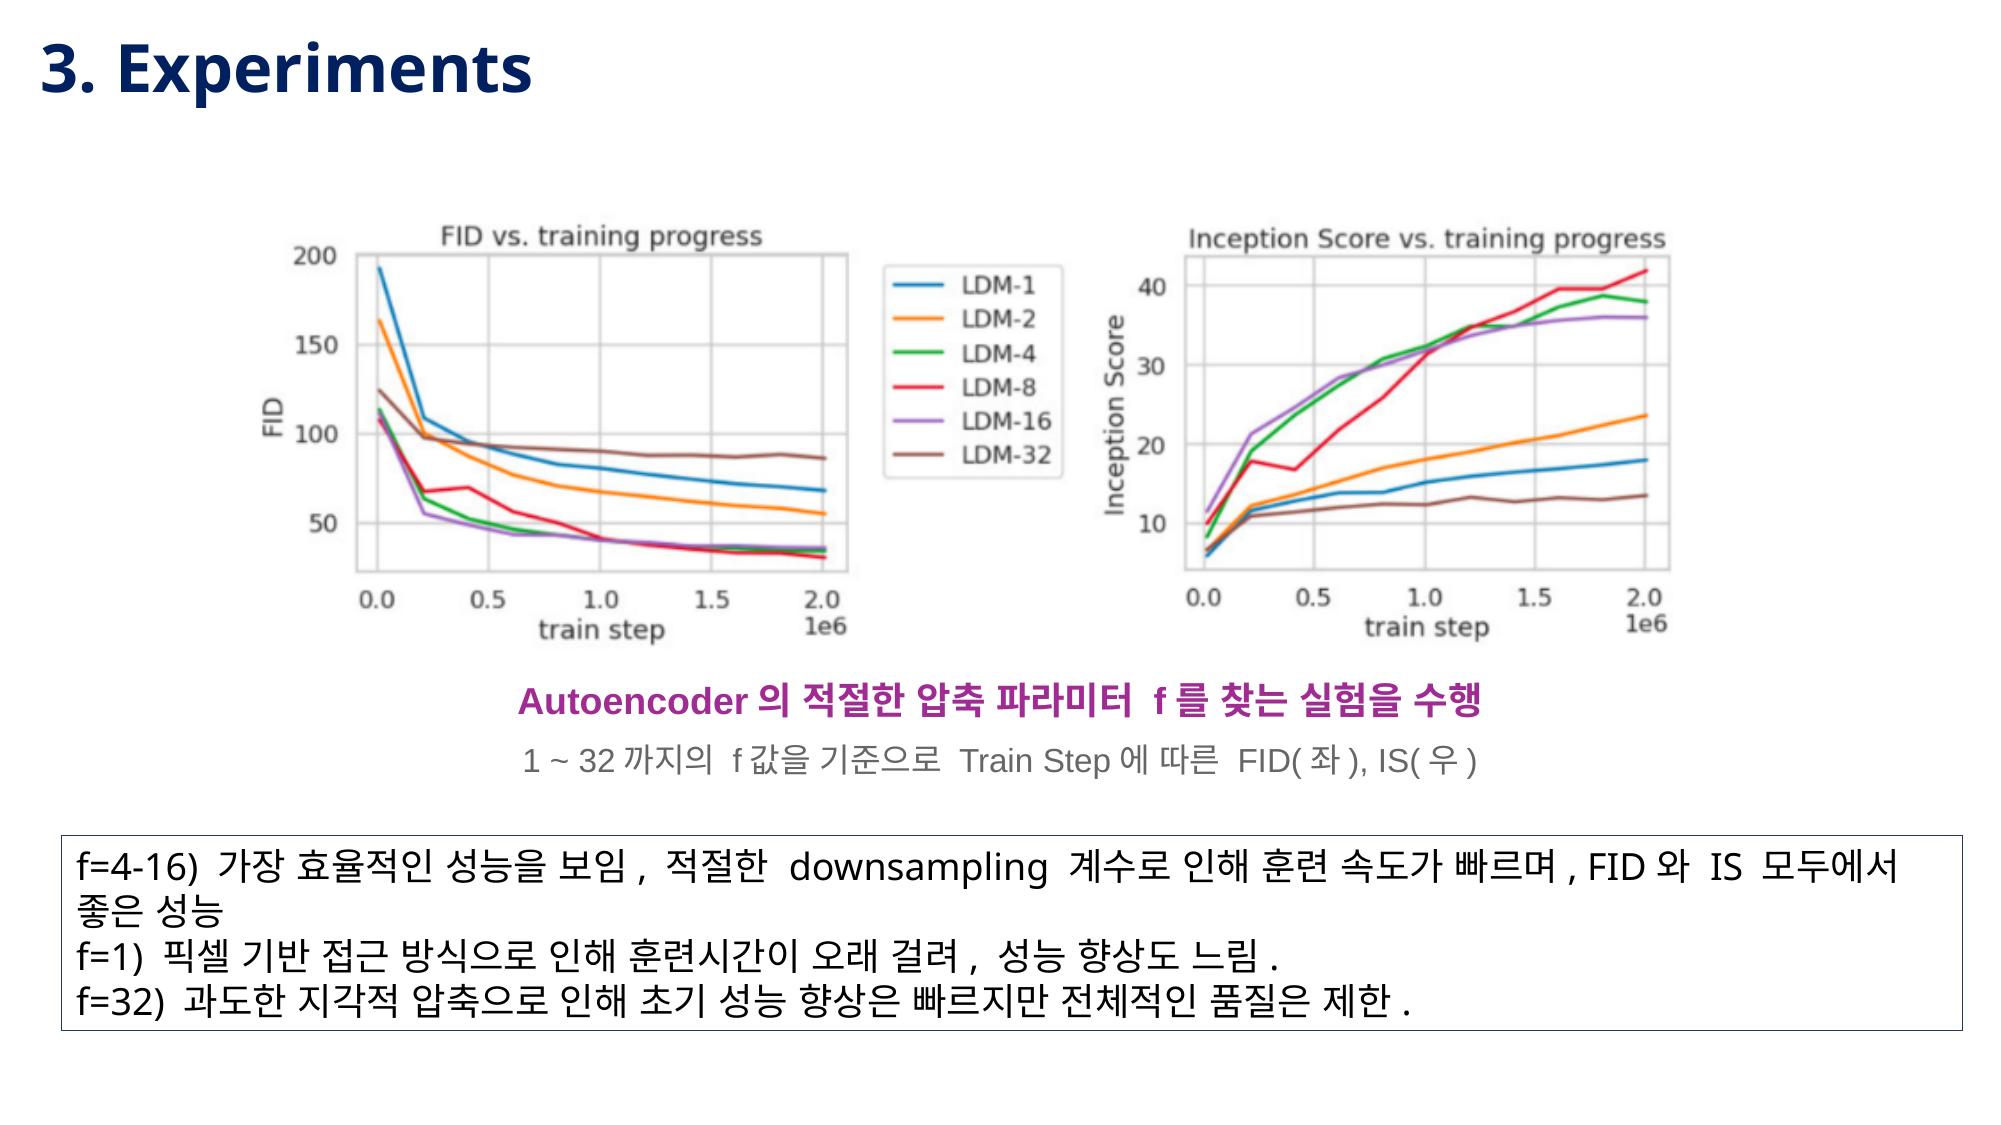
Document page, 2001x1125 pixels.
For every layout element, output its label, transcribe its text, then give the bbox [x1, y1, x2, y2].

text_box 3. Experiments [23, 25, 2000, 106]
text_box f=4-16) 가장 효율적인 성능을 보임, 적절한 downsampling 계수로 인해 훈련 속도가 빠르며, FID와 IS 모두에서 좋은 성능 f=1) 픽셀 기반 접근 방식으로 인해 훈련시간이 오래 걸려, 성능 향상도 느림. f=32) 과도한 지각적 압축으로 인해 초기 성능 향상은 빠르지만 전체적인 품질은 제한. [61, 835, 1963, 1031]
picture [219, 177, 1732, 656]
text_box Autoencoder의 적절한 압축 파라미터 f를 찾는 실험을 수행 1 ~ 32까지의 f값을 기준으로 Train Step에 따른 FID(좌), IS(우) [356, 667, 1644, 787]
